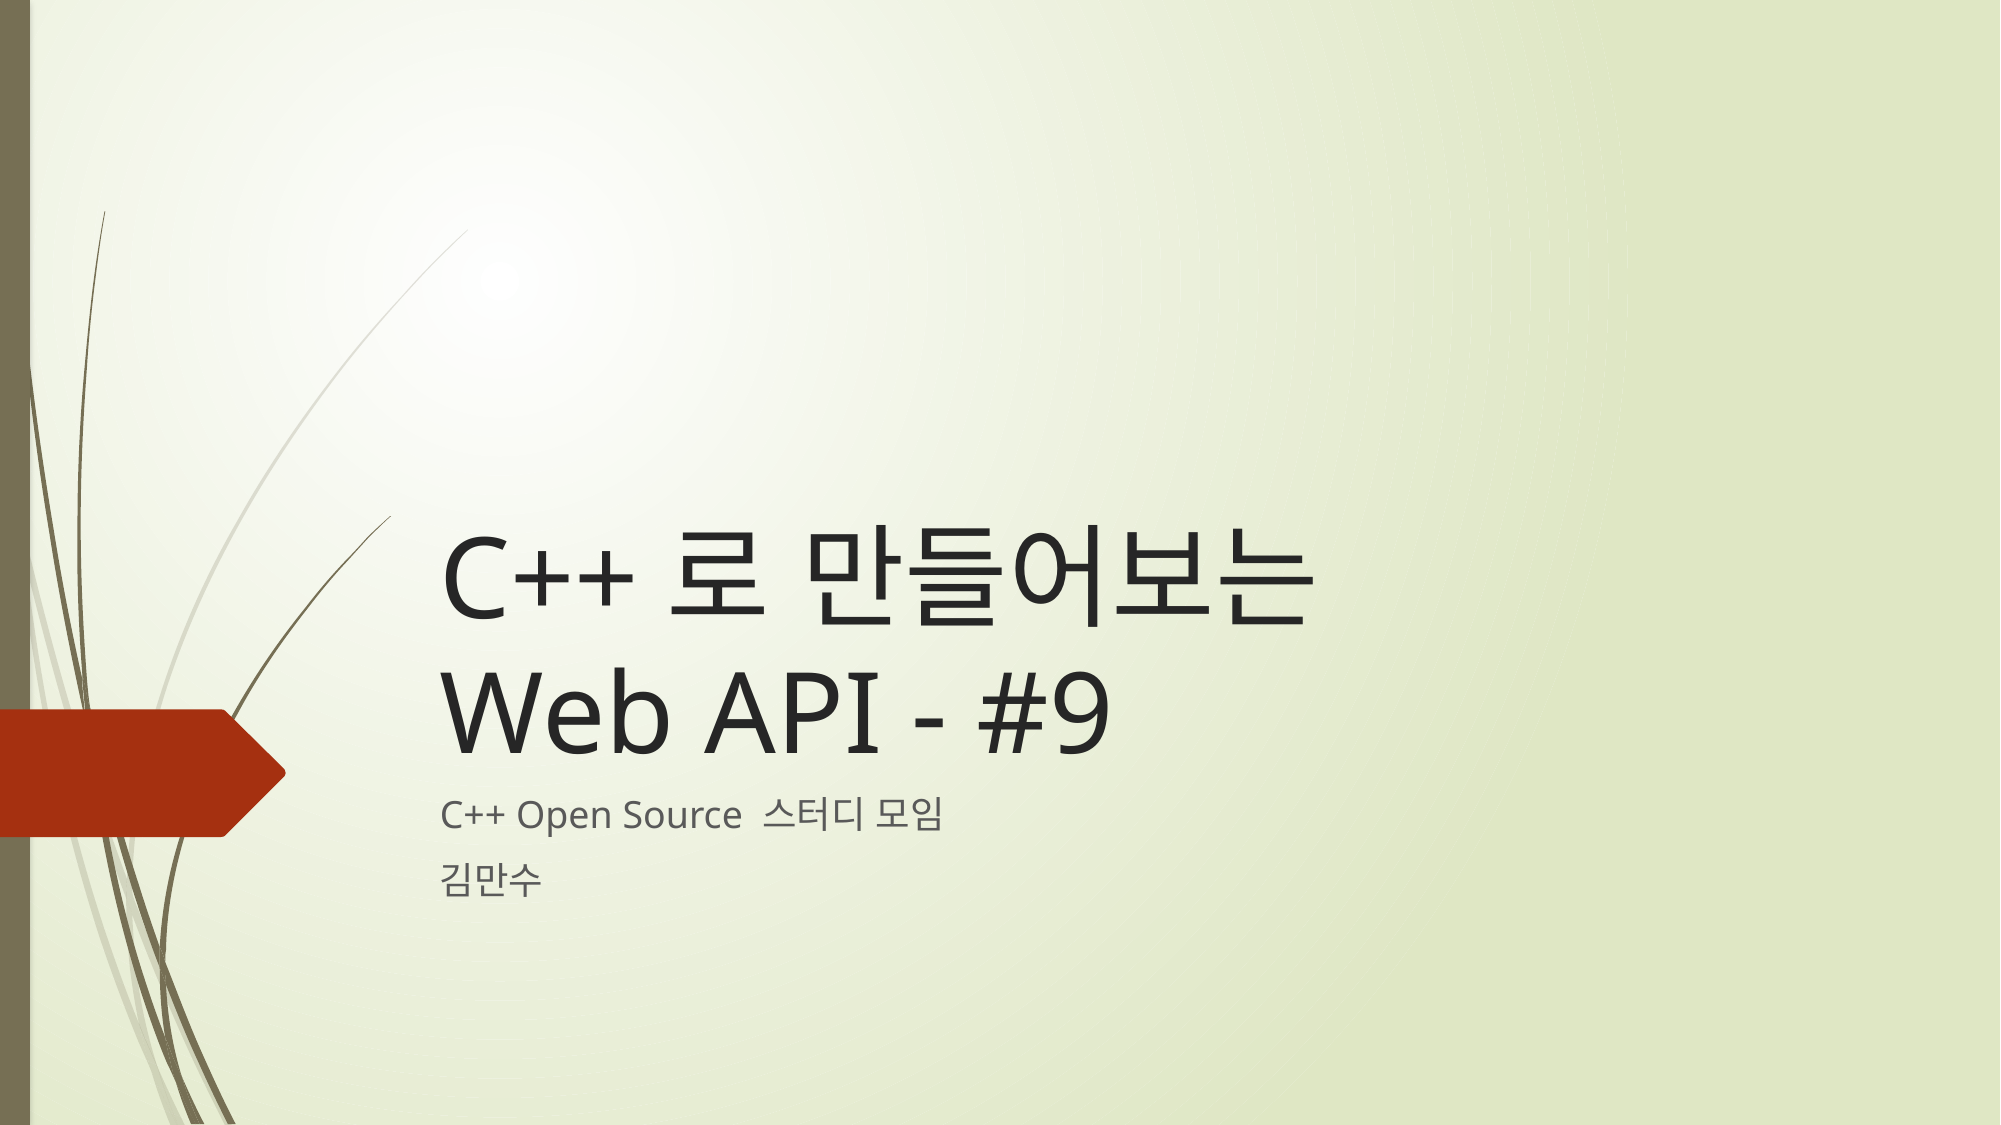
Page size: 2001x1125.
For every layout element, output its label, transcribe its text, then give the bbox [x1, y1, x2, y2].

subtitle C++ Open Source 스터디 모임 김만수 [424, 783, 1888, 969]
title C++로 만들어보는 Web API - #9 [424, 412, 1888, 783]
